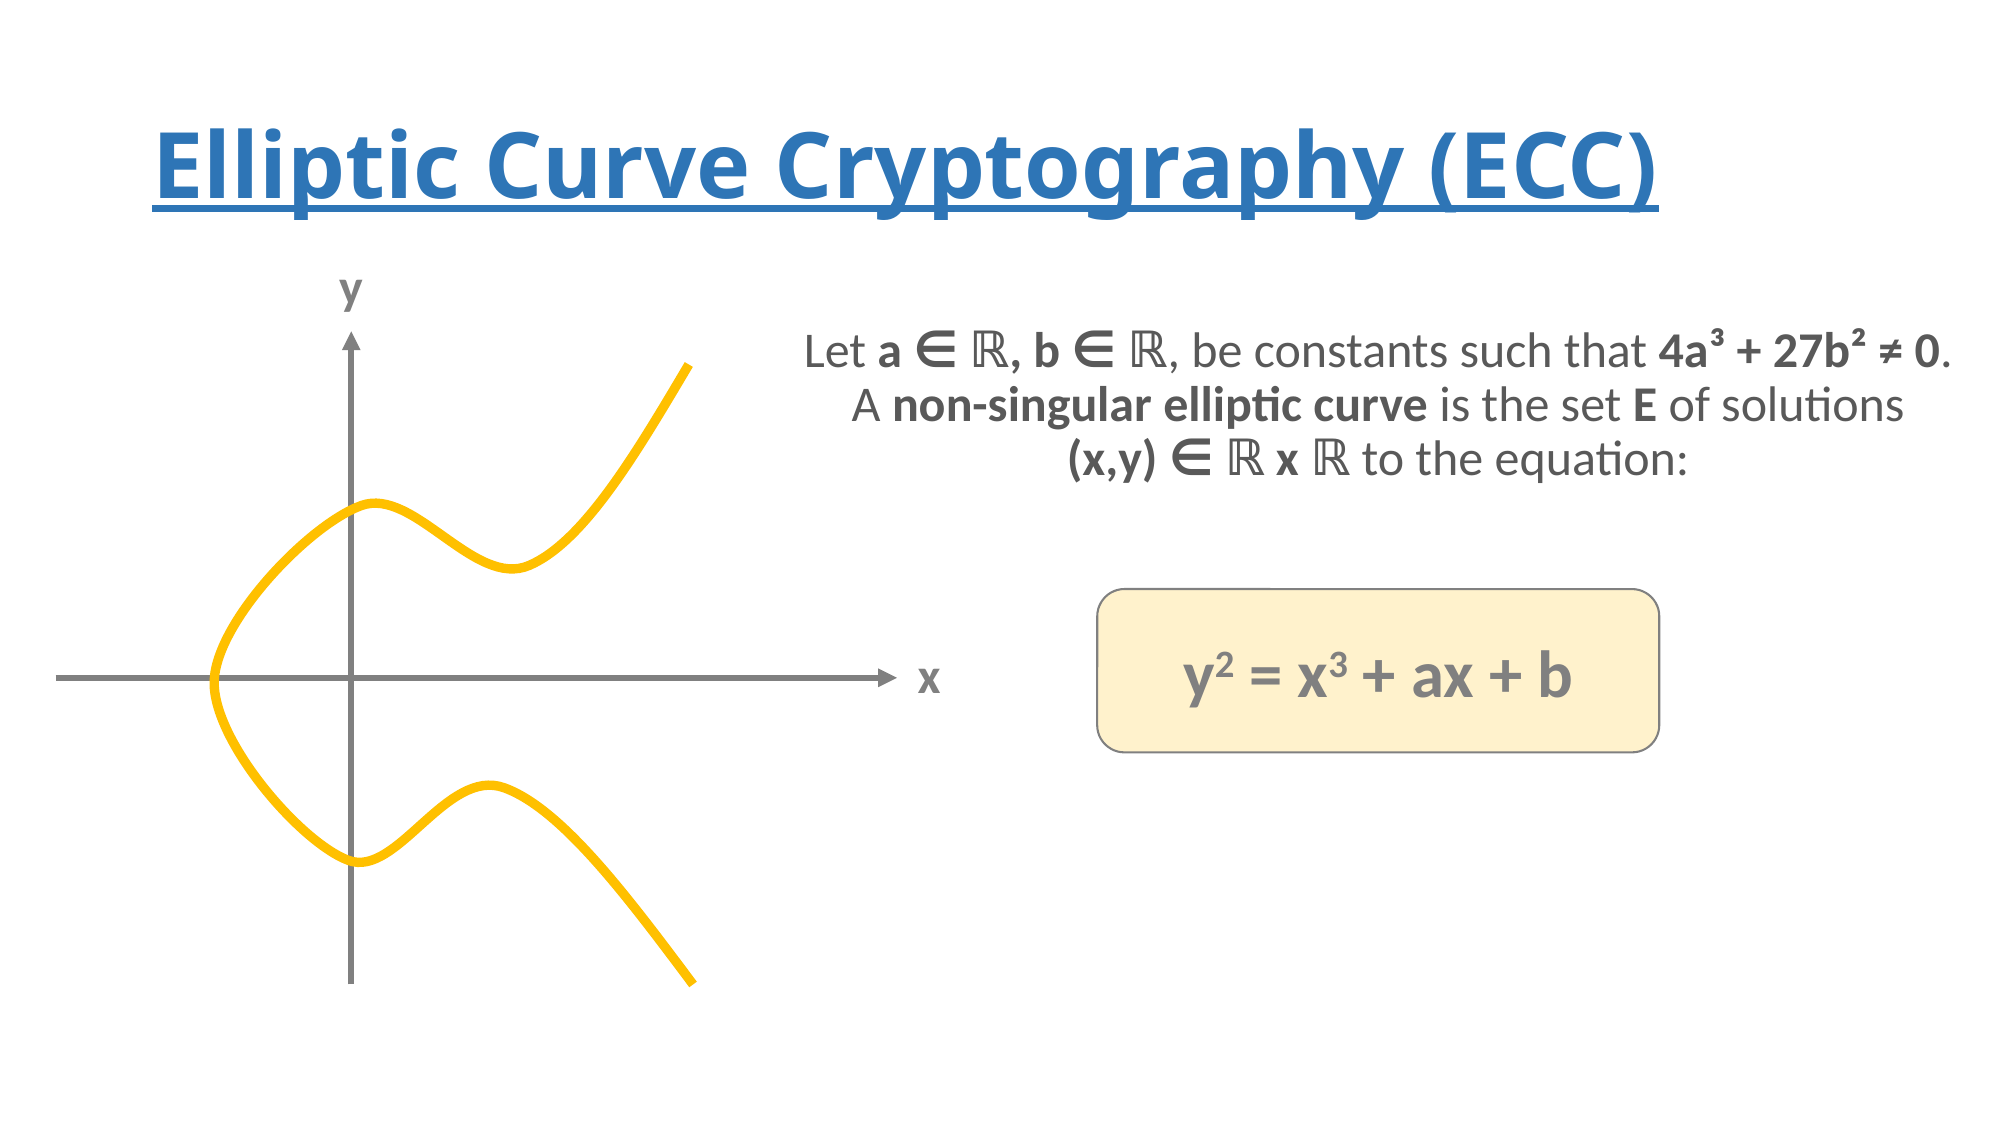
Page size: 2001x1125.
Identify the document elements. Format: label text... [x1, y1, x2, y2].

title Elliptic Curve Cryptography (ECC) [137, 59, 1863, 278]
text_box [352, 363, 691, 677]
text_box y2 = x3 + ax + b [1096, 587, 1661, 754]
text_box y [324, 246, 378, 322]
text_box [352, 678, 694, 986]
text_box x [903, 636, 956, 712]
text_box [213, 678, 351, 863]
text_box Let a ∈ ℝ, b ∈ ℝ, be constants such that 4a³ + 27b² ≠ 0. A non-singular elliptic curve is the set E of solutions (x,y) ∈ ℝ x ℝ to the equation: [789, 316, 1968, 494]
text_box [213, 508, 351, 677]
